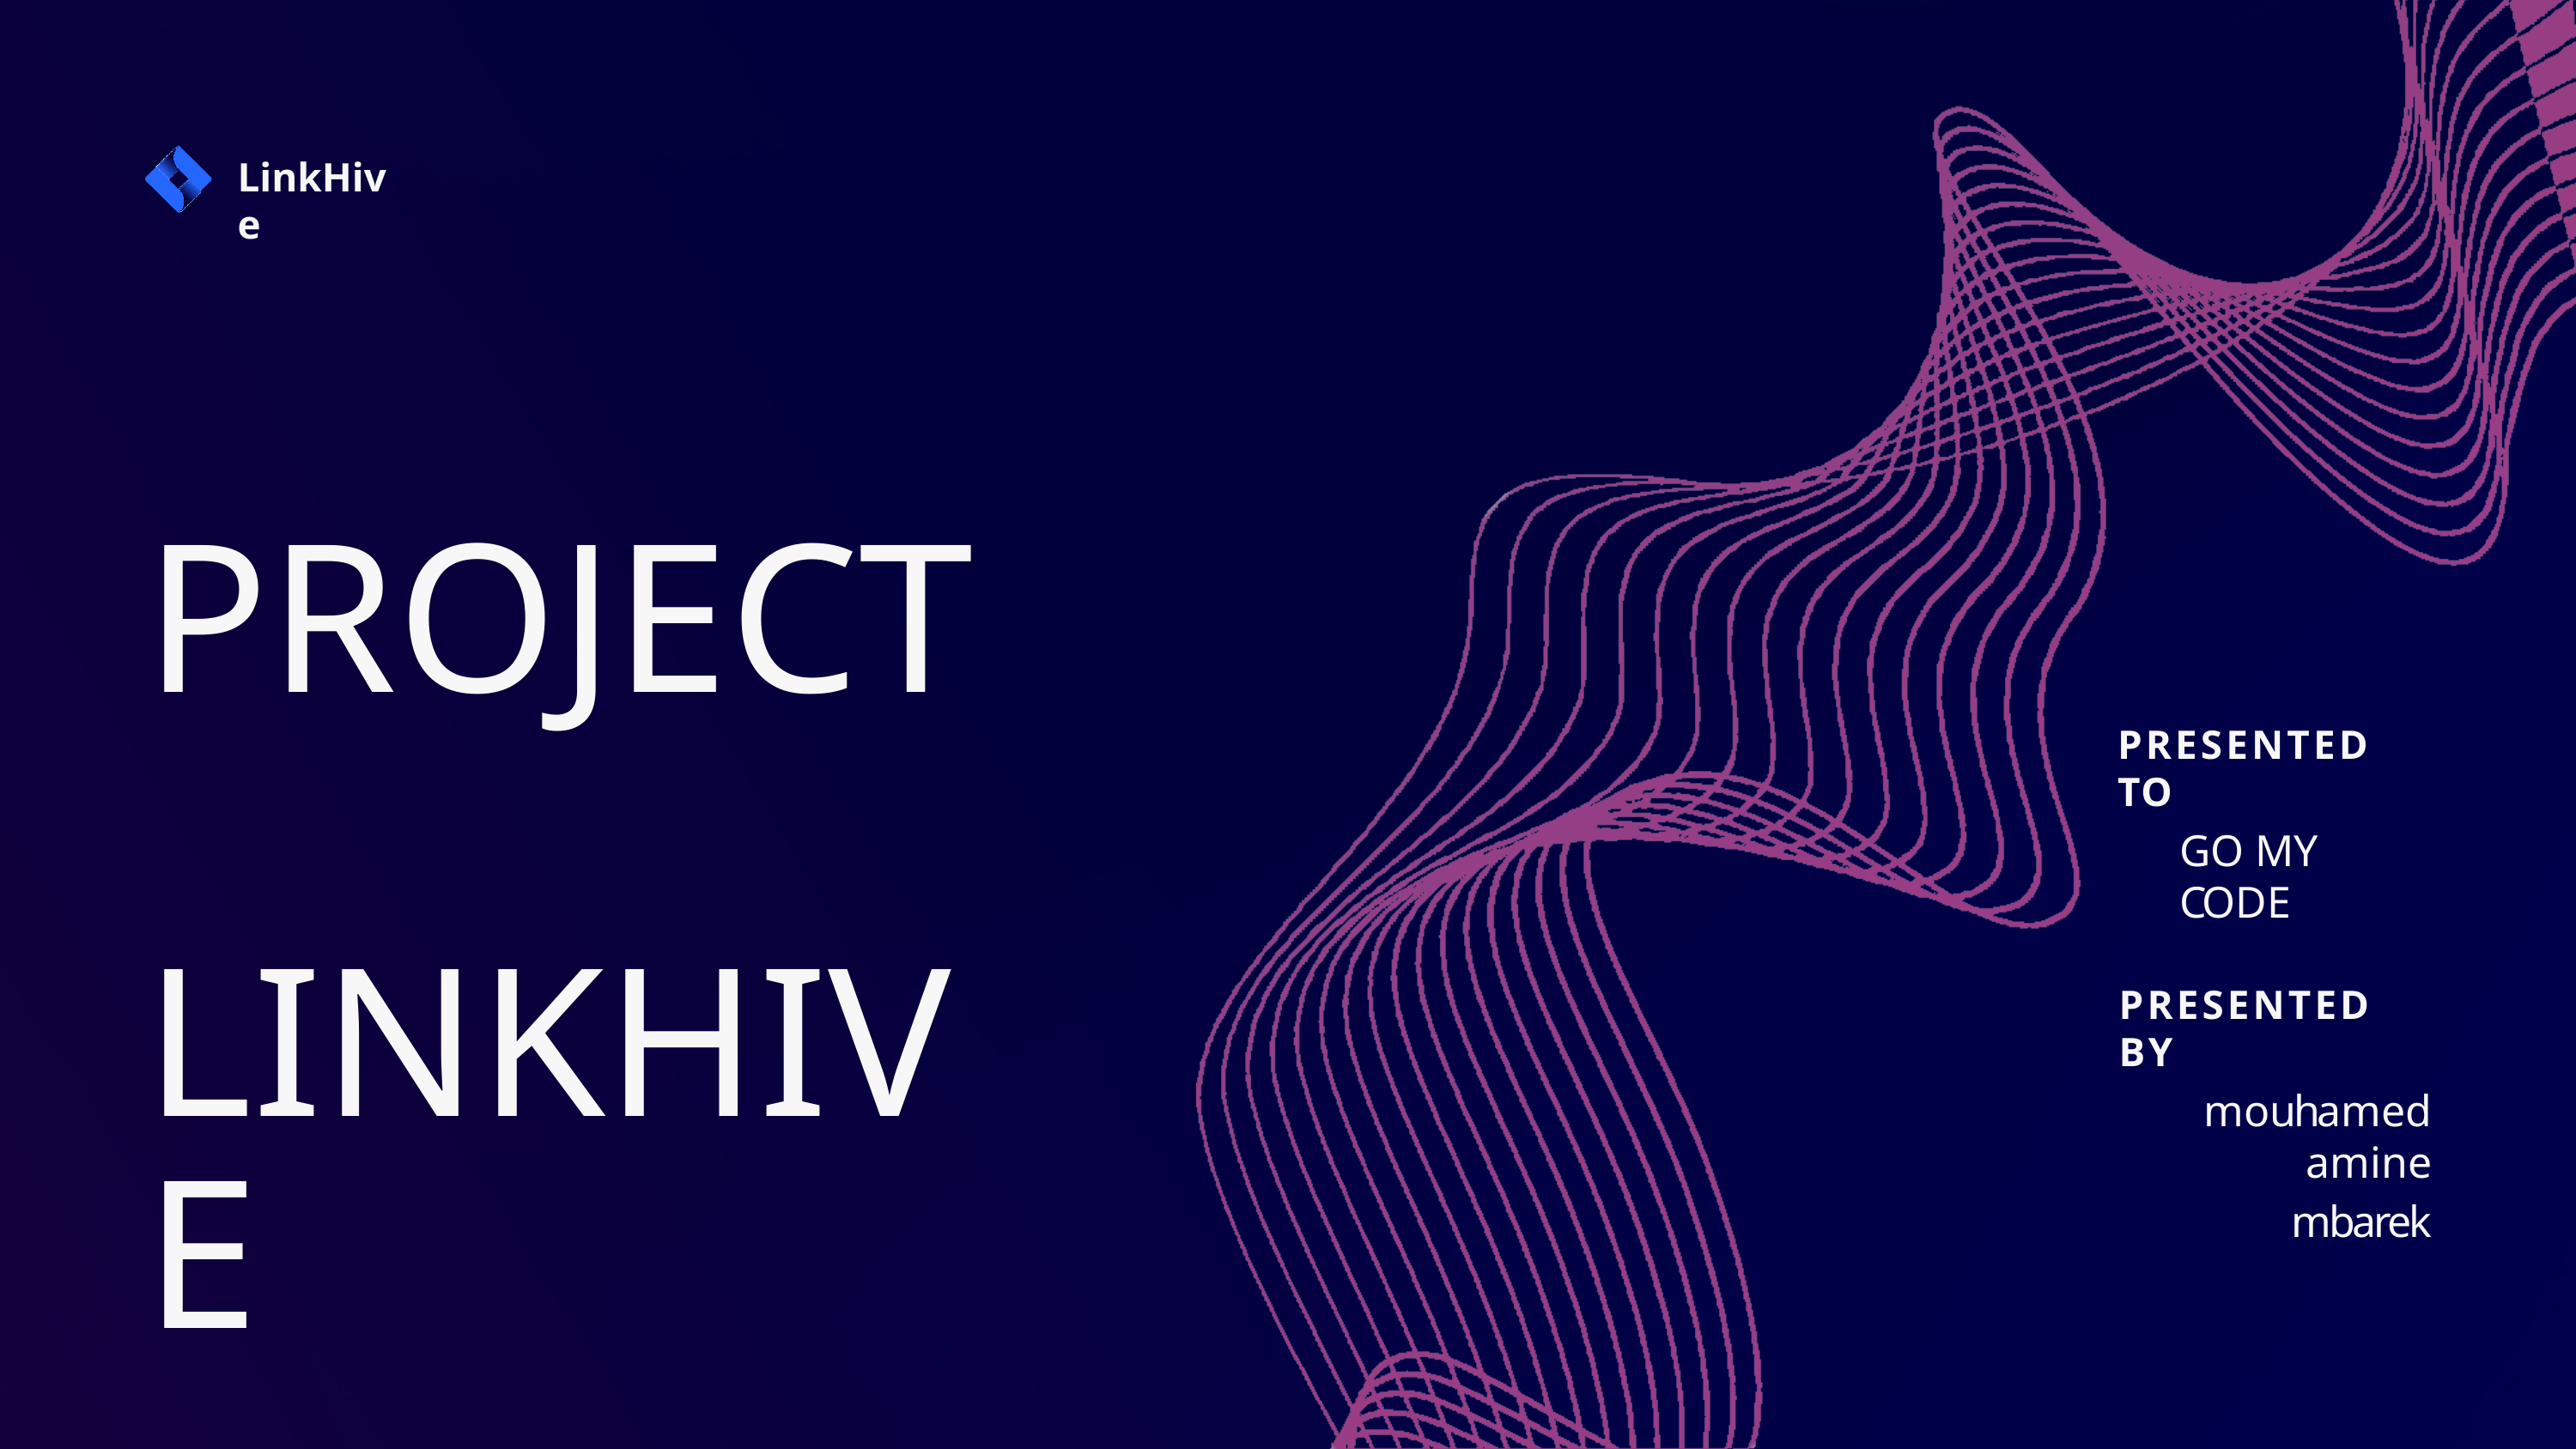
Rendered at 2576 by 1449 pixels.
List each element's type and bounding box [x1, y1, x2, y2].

text_box [144, 144, 212, 214]
text_box [0, 0, 2576, 1449]
